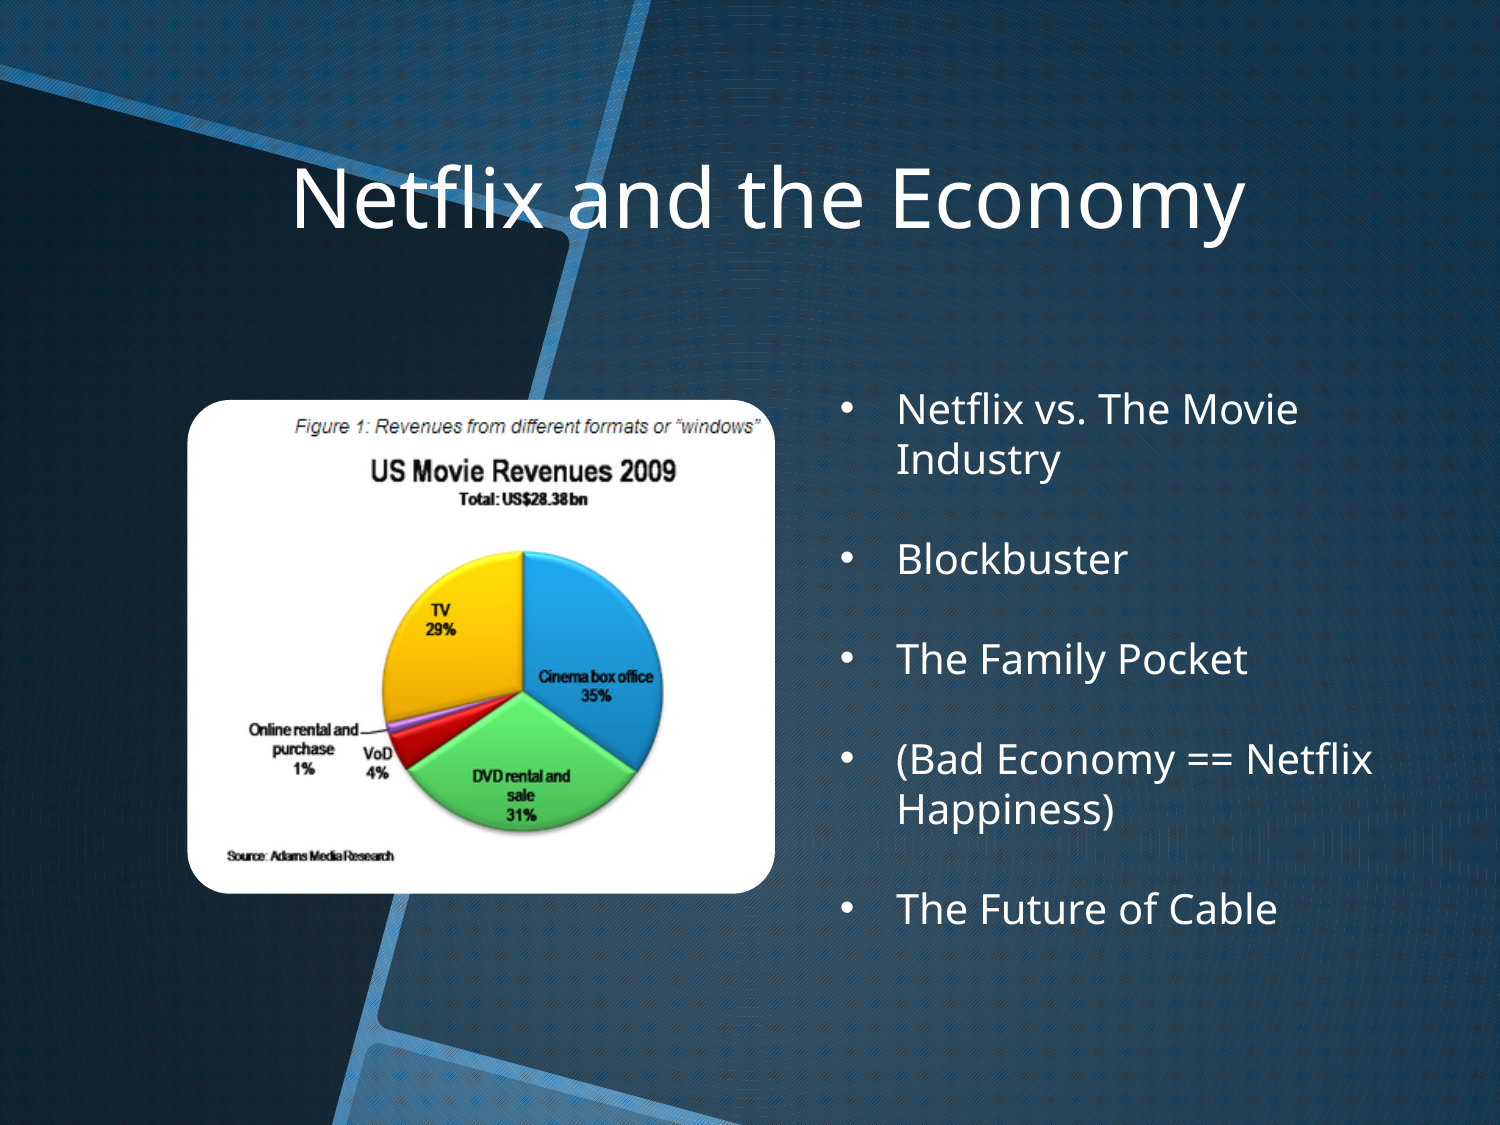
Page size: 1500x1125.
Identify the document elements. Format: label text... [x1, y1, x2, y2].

text_box Netflix vs. The Movie Industry Blockbuster The Family Pocket (Bad Economy == Netflix Happiness) The Future of Cable [825, 375, 1400, 940]
picture [186, 399, 776, 895]
text_box Netflix and the Economy [274, 137, 1262, 253]
